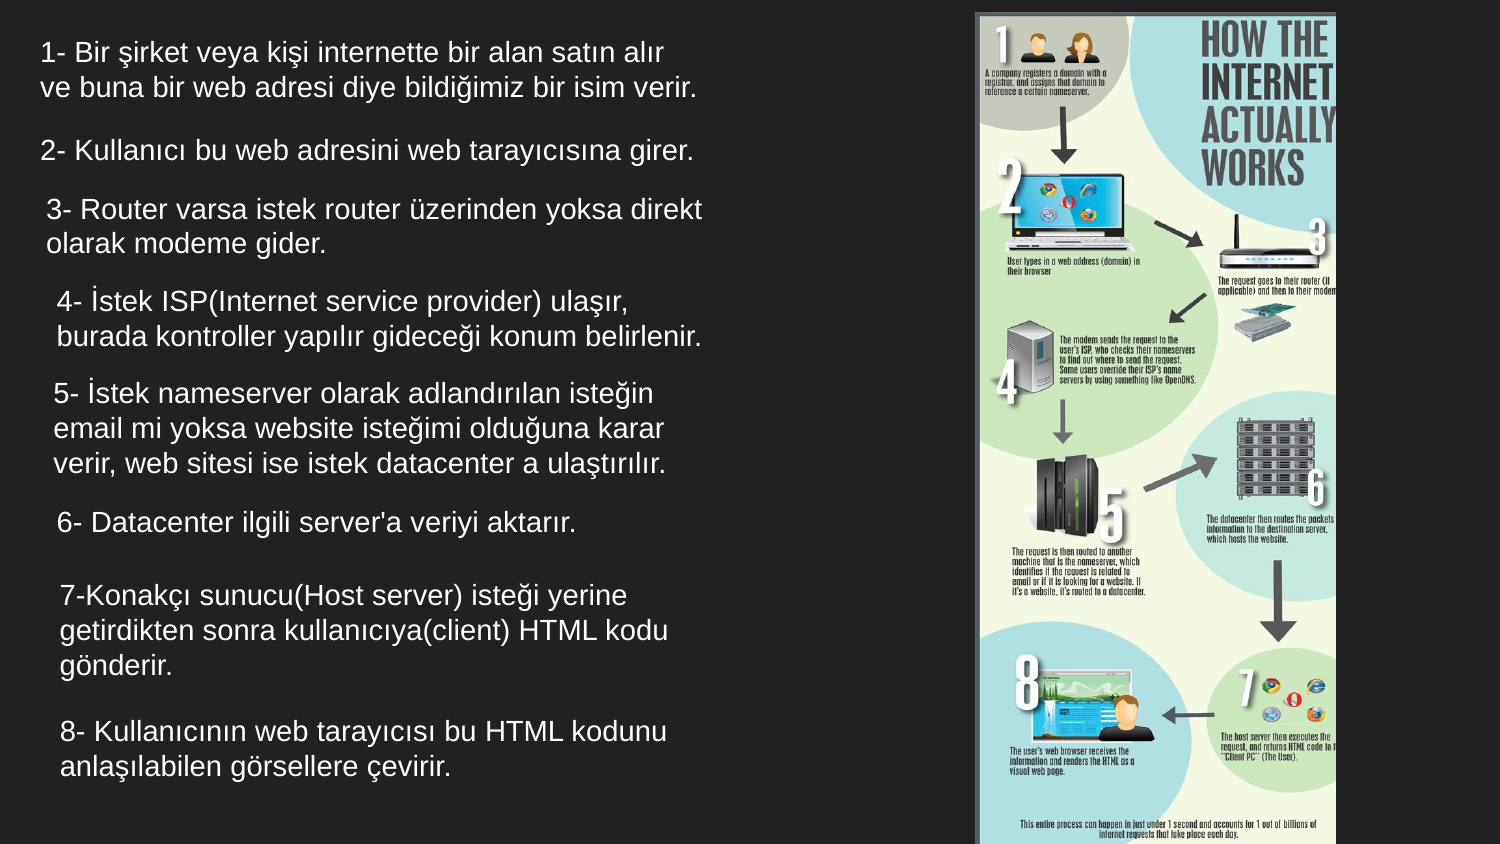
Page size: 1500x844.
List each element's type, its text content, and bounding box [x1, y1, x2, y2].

text_box 4- İstek ISP(Internet service provider) ulaşır, burada kontroller yapılır gideceği konum belirlenir. [41, 267, 731, 348]
text_box 6- Datacenter ilgili server'a veriyi aktarır. [41, 488, 731, 569]
text_box 8- Kullanıcının web tarayıcısı bu HTML kodunu anlaşılabilen görsellere çevirir. [44, 697, 734, 779]
text_box 1- Bir şirket veya kişi internette bir alan satın alır ve buna bir web adresi diye bildiğimiz bir isim verir. [25, 17, 715, 99]
picture [960, 12, 1337, 844]
text_box 3- Router varsa istek router üzerinden yoksa direkt olarak modeme gider. [31, 174, 721, 256]
text_box 5- İstek nameserver olarak adlandırılan isteğin email mi yoksa website isteğimi olduğuna karar verir, web sitesi ise istek datacenter a ulaştırılır. [38, 359, 735, 482]
text_box 2- Kullanıcı bu web adresini web tarayıcısına girer. [25, 116, 715, 197]
text_box 7-Konakçı sunucu(Host server) isteği yerine getirdikten sonra kullanıcıya(client) HTML kodu gönderir. [44, 561, 728, 683]
